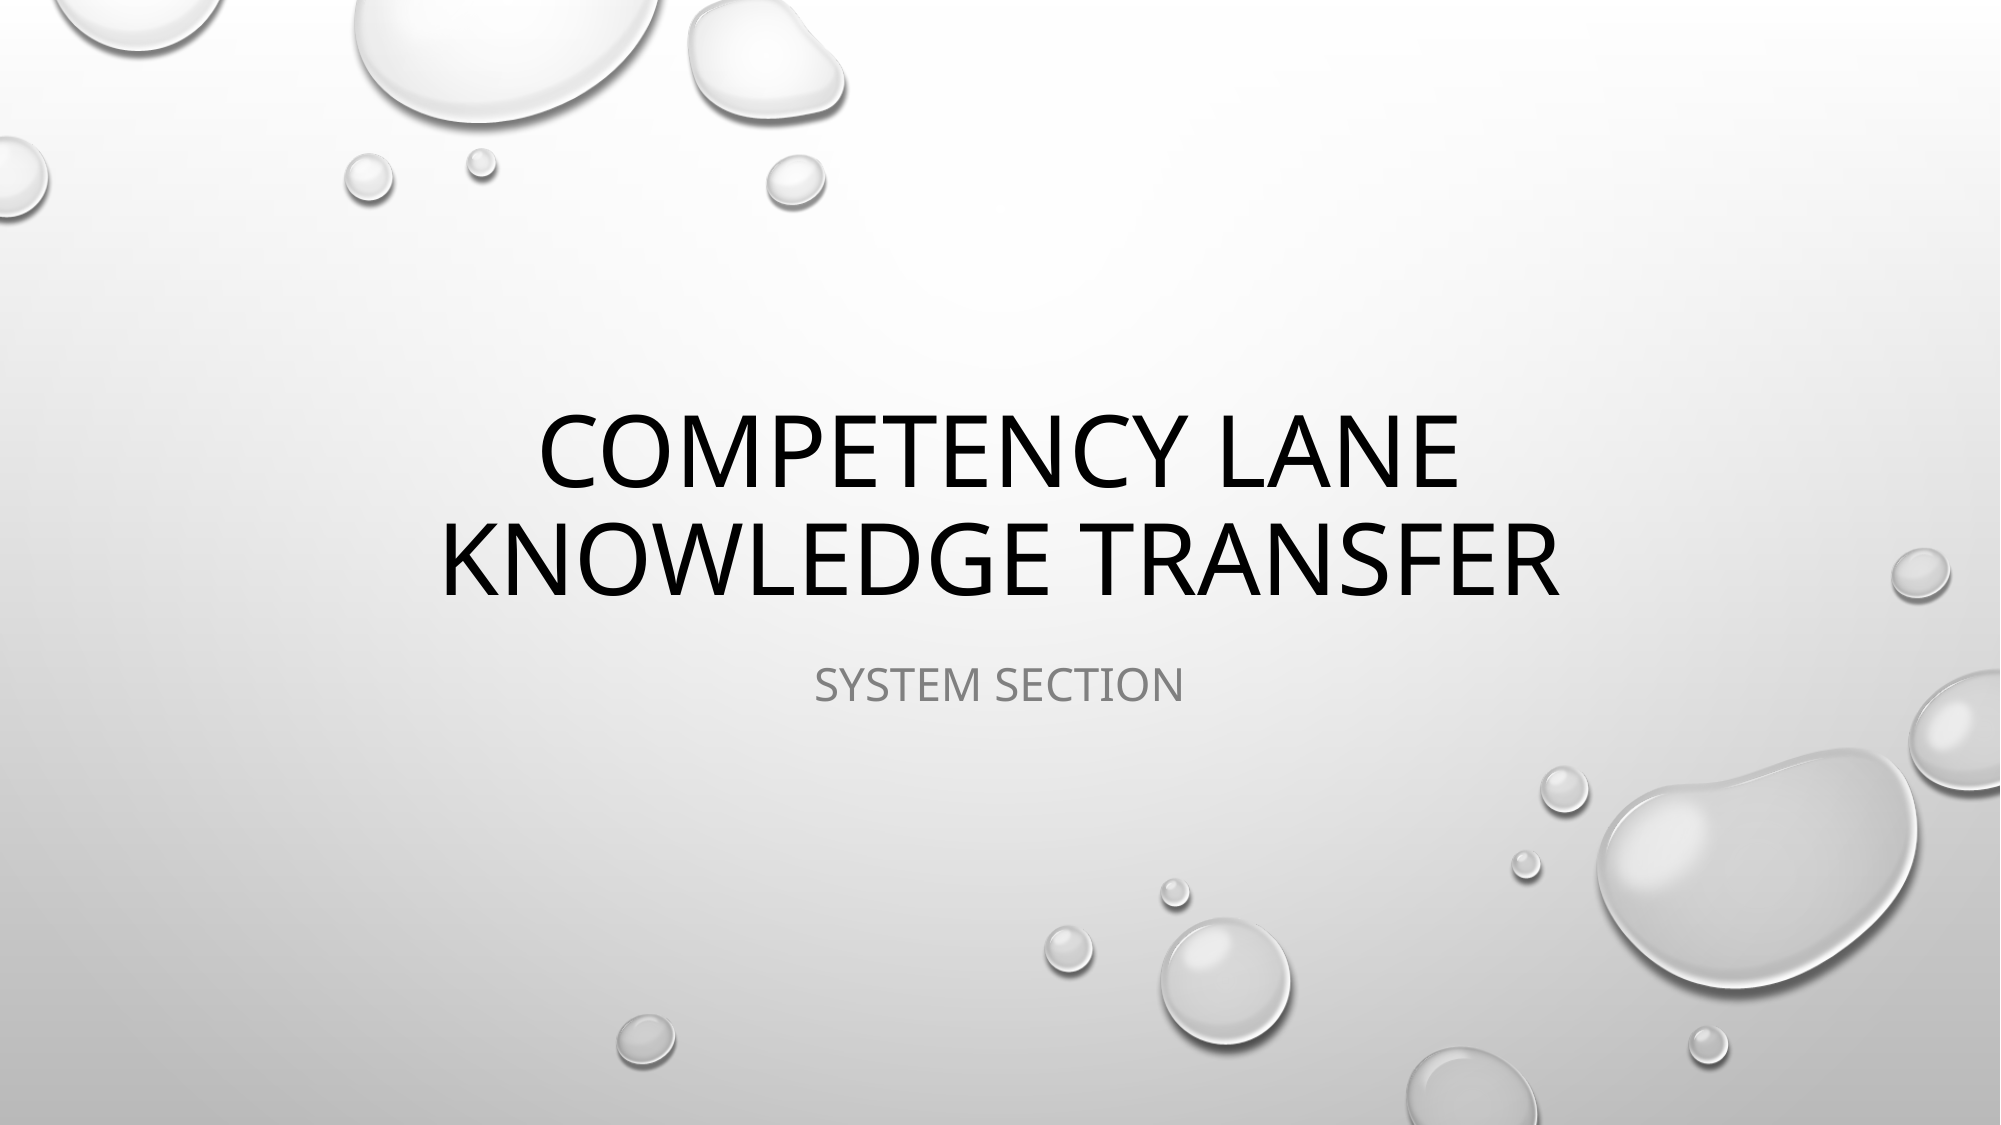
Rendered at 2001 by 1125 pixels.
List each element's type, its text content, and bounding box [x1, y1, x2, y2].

picture [0, 0, 2000, 1125]
subtitle system section [287, 637, 1713, 863]
title Competency Lane knowledge transfer [287, 213, 1713, 625]
